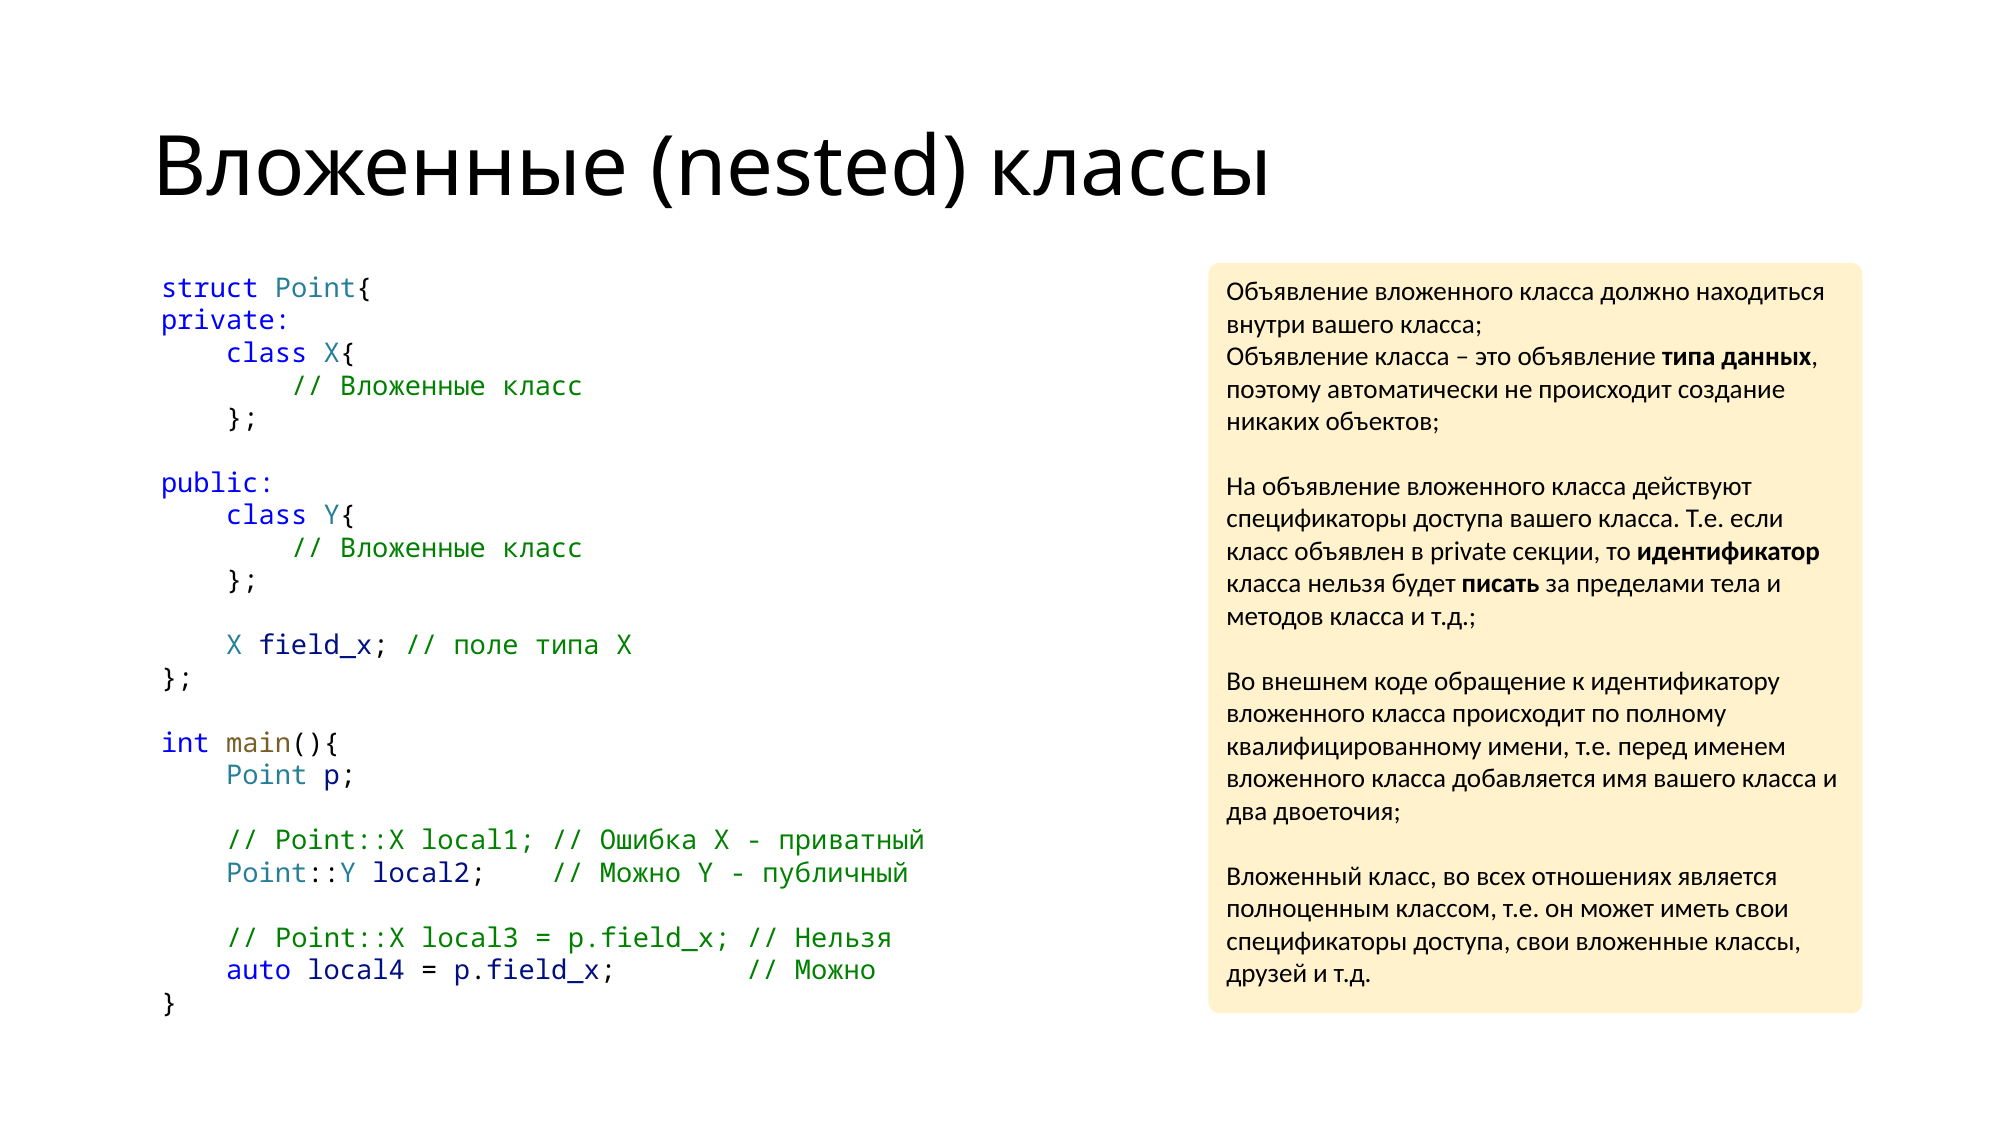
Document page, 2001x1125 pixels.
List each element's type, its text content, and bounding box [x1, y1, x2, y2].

title Вложенные (nested) классы [137, 59, 1863, 278]
text_box Объявление вложенного класса должно находиться внутри вашего класса; Объявление класса – это объявление типа данных, поэтому автоматически не происходит создание никаких объектов; На объявление вложенного класса действуют спецификаторы доступа вашего класса. Т.е. если класс объявлен в private секции, то идентификатор класса нельзя будет писать за пределами тела и методов класса и т.д.; Во внешнем коде обращение к идентификатору вложенного класса происходит по полному квалифицированному имени, т.е. перед именем вложенного класса добавляется имя вашего класса и два двоеточия; Вложенный класс, во всех отношениях является полноценным классом, т.е. он может иметь свои спецификаторы доступа, свои вложенные классы, друзей и т.д. [1207, 262, 1864, 1014]
list struct Point{ private: class X{ // Вложенные класс }; public: class Y{ // Вложенные класс }; X field_x; // поле типа X }; int main(){ Point p; // Point::X local1; // Ошибка X - приватный Point::Y local2; // Можно Y - публичный // Point::X local3 = p.field_x; // Нельзя auto local4 = p.field_x; // Можно } [137, 278, 1215, 1014]
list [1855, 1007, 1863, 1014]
